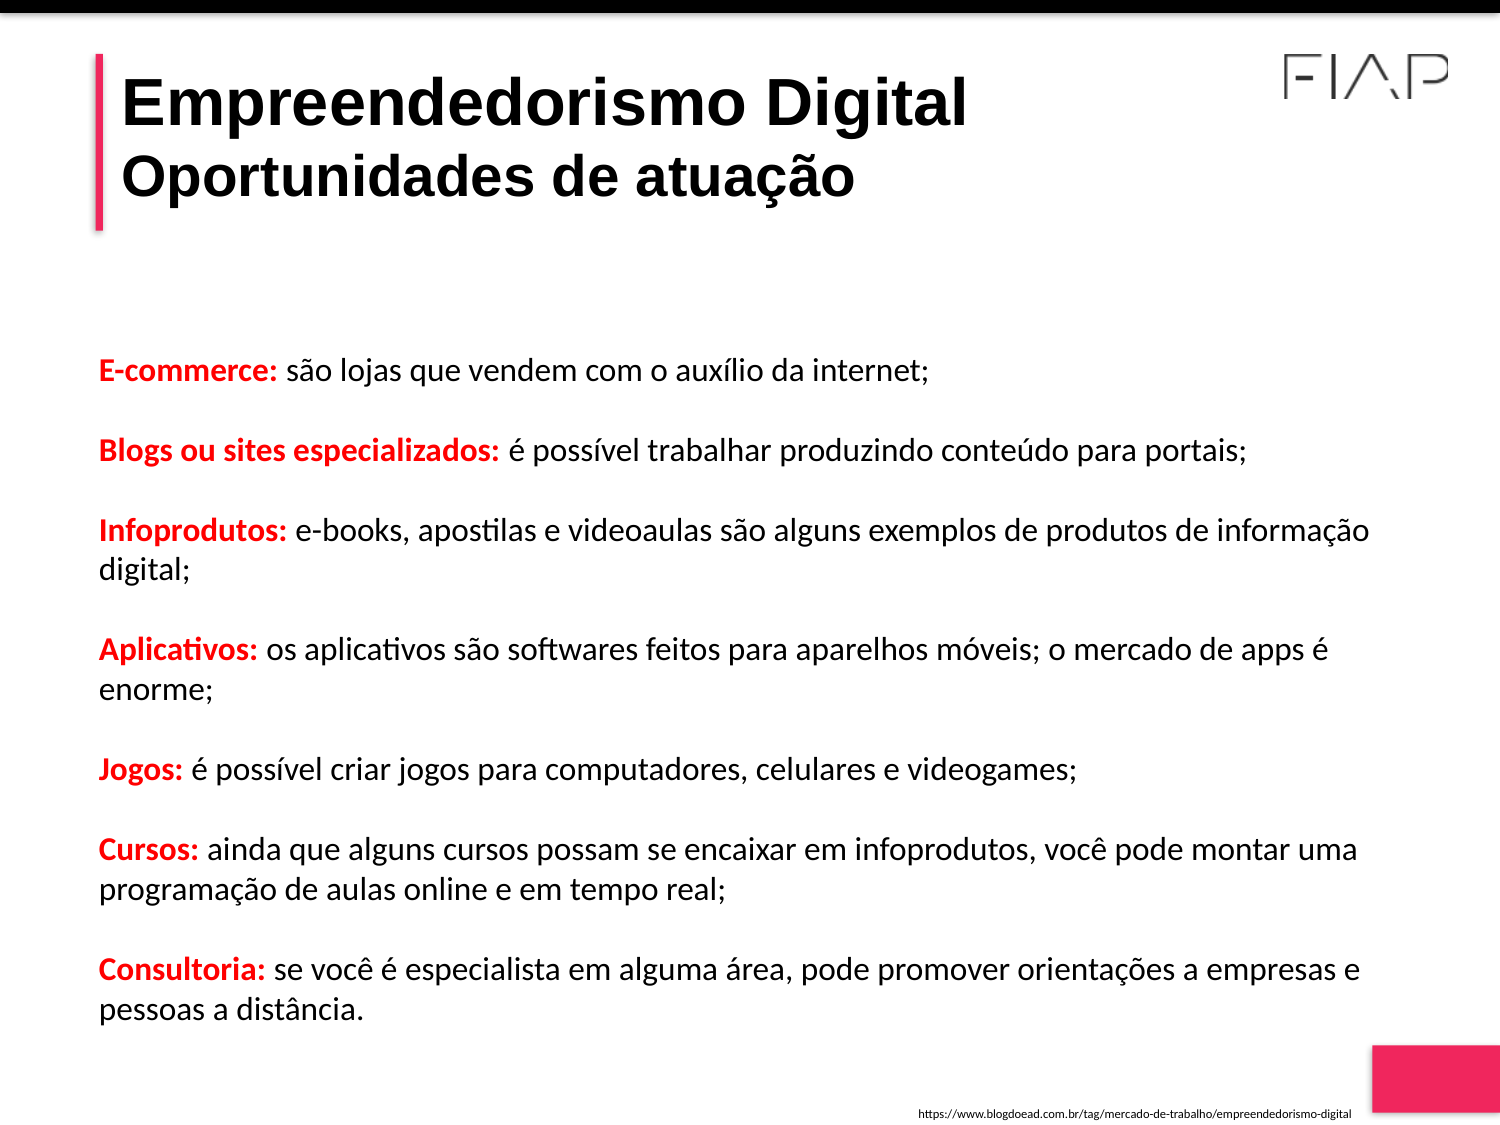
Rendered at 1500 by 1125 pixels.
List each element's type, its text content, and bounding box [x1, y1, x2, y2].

text_box [95, 53, 104, 231]
text_box E-commerce: são lojas que vendem com o auxílio da internet; Blogs ou sites especializados: é possível trabalhar produzindo conteúdo para portais; Infoprodutos: e-books, apostilas e videoaulas são alguns exemplos de produtos de informação digital; Aplicativos: os aplicativos são softwares feitos para aparelhos móveis; o mercado de apps é enorme; Jogos: é possível criar jogos para computadores, celulares e videogames; Cursos: ainda que alguns cursos possam se encaixar em infoprodutos, você pode montar uma programação de aulas online e em tempo real; Consultoria: se você é especialista em alguma área, pode promover orientações a empresas e pessoas a distância. [84, 340, 1441, 1034]
text_box [1372, 1045, 1500, 1113]
text_box https://www.blogdoead.com.br/tag/mercado-de-trabalho/empreendedorismo-digital [718, 1098, 1367, 1125]
text_box Empreendedorismo Digital Oportunidades de atuação [106, 51, 985, 216]
text_box [0, 0, 1500, 14]
picture [1283, 53, 1449, 99]
